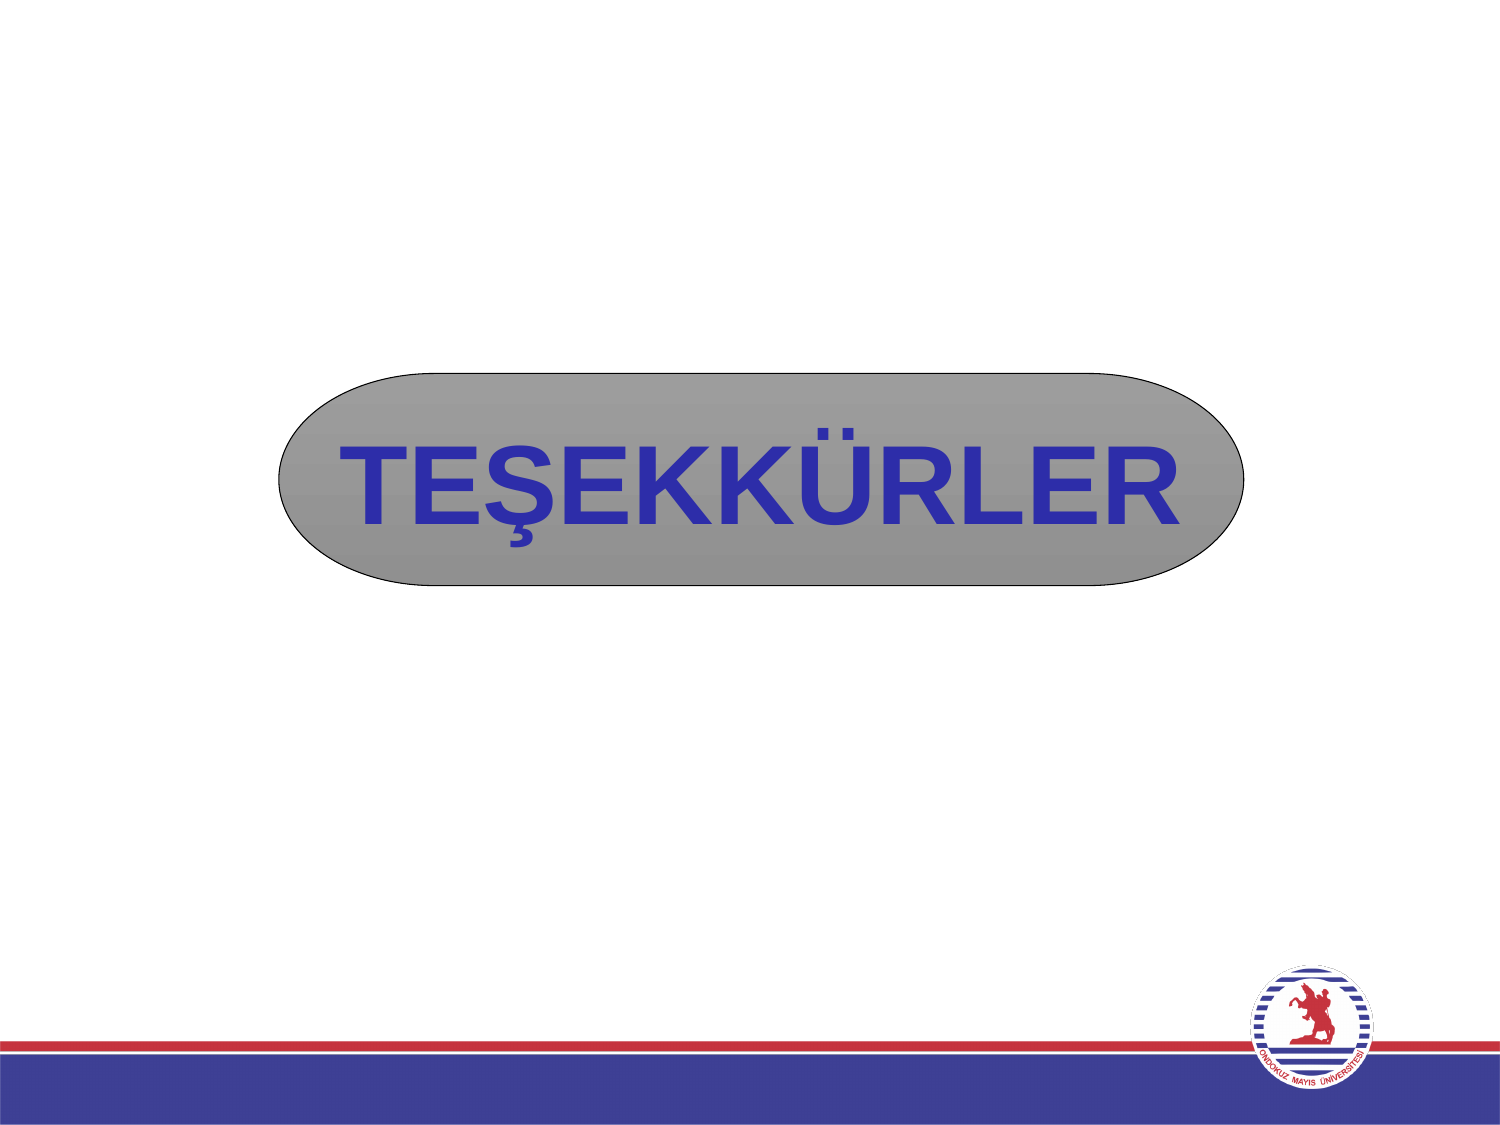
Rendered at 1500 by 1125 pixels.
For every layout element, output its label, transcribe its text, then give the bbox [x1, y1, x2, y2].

text_box TEŞEKKÜRLER [278, 372, 1245, 587]
picture [0, 965, 1500, 1125]
